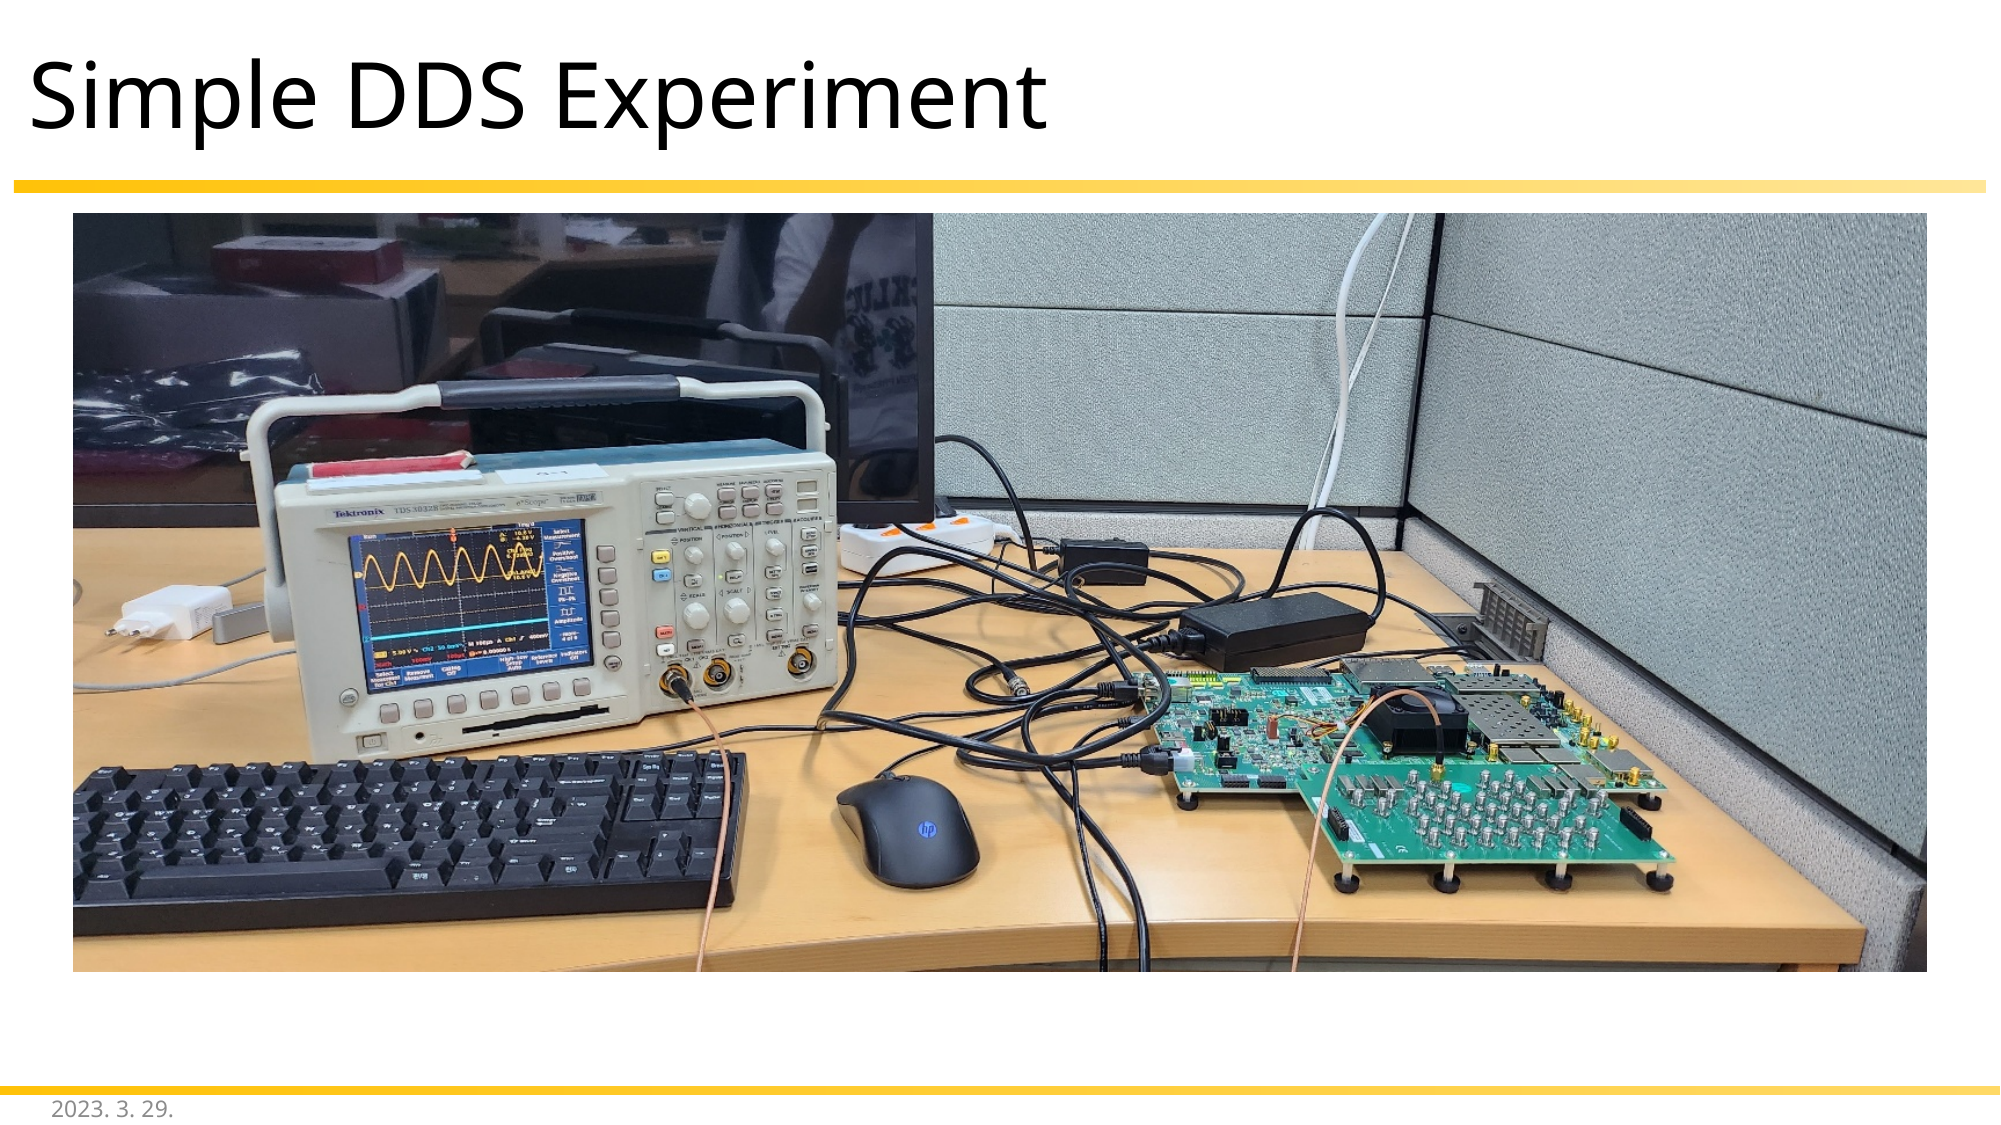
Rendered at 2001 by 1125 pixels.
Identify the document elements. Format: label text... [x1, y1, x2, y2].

slide_number 2023. 3. 29. [36, 1078, 486, 1125]
title Simple DDS Experiment [13, 25, 1986, 173]
picture [73, 213, 1927, 972]
